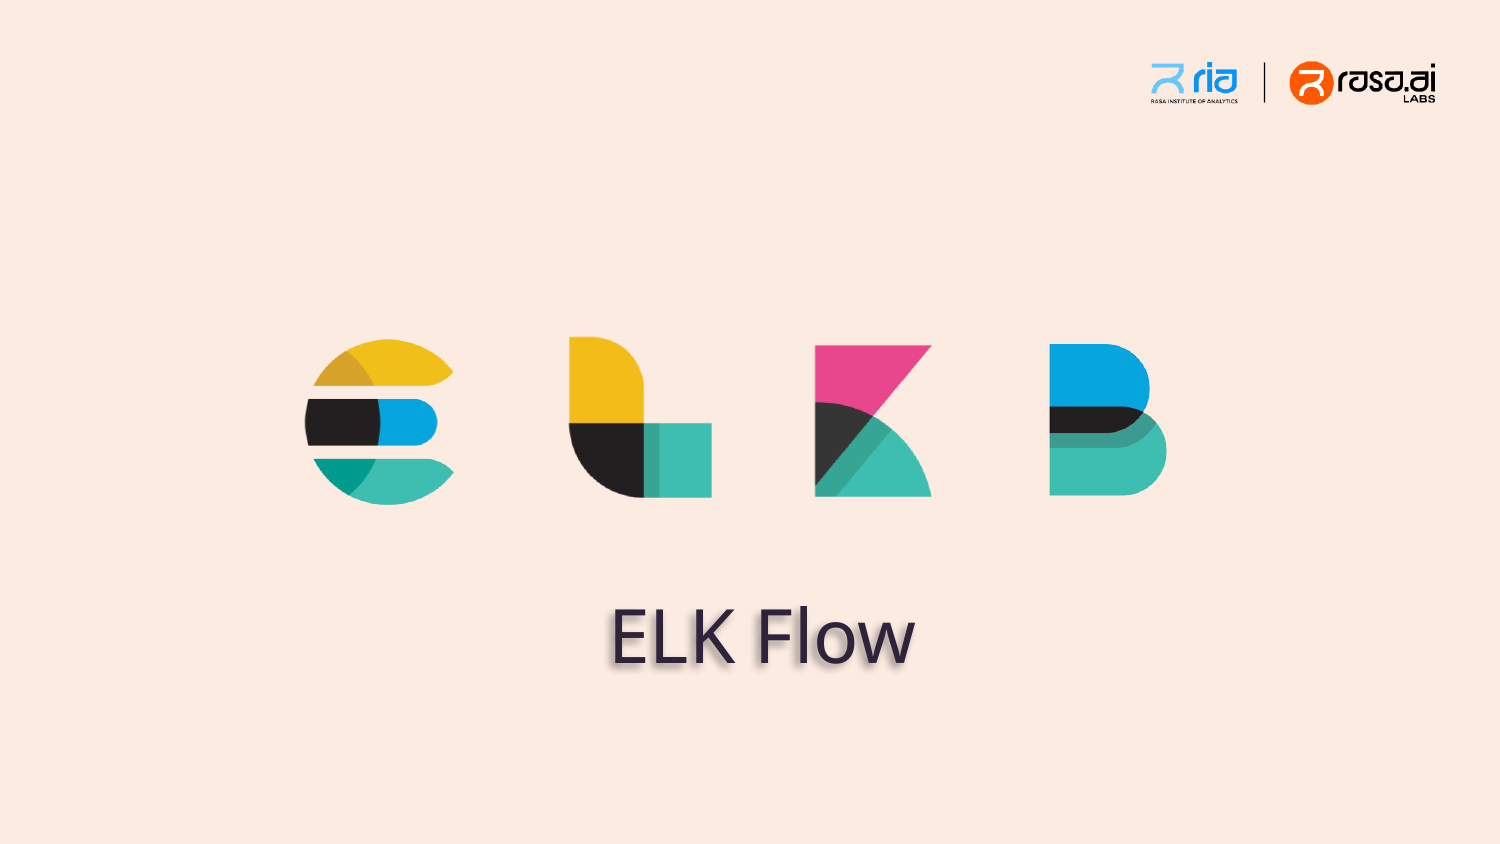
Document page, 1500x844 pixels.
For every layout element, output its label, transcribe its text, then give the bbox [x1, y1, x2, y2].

picture [1149, 59, 1435, 105]
picture [1049, 342, 1168, 497]
title ELK Flow [606, 587, 966, 730]
picture [813, 344, 932, 497]
picture [567, 336, 712, 499]
picture [303, 339, 454, 505]
